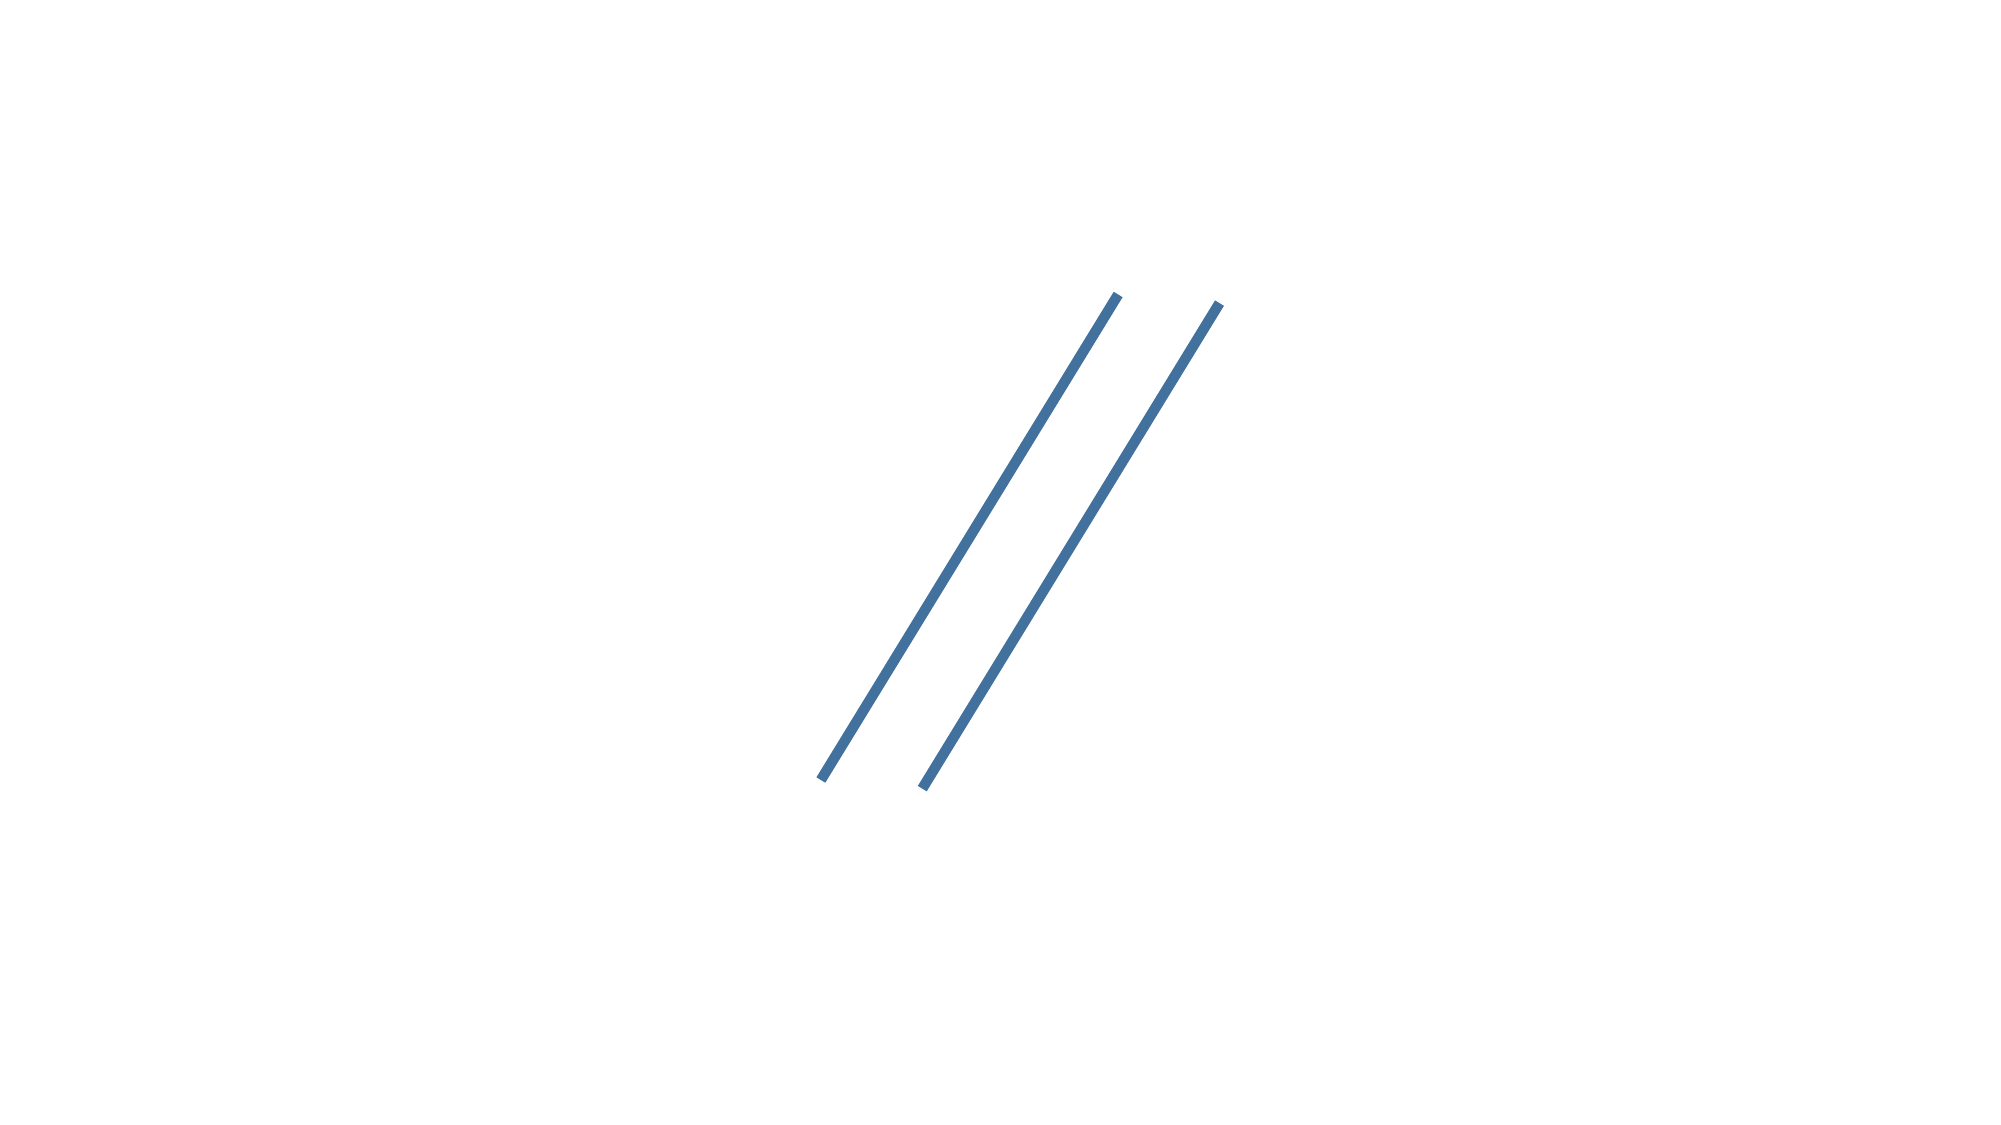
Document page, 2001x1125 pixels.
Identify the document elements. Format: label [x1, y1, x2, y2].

text_box [820, 294, 1119, 780]
text_box [922, 303, 1220, 789]
